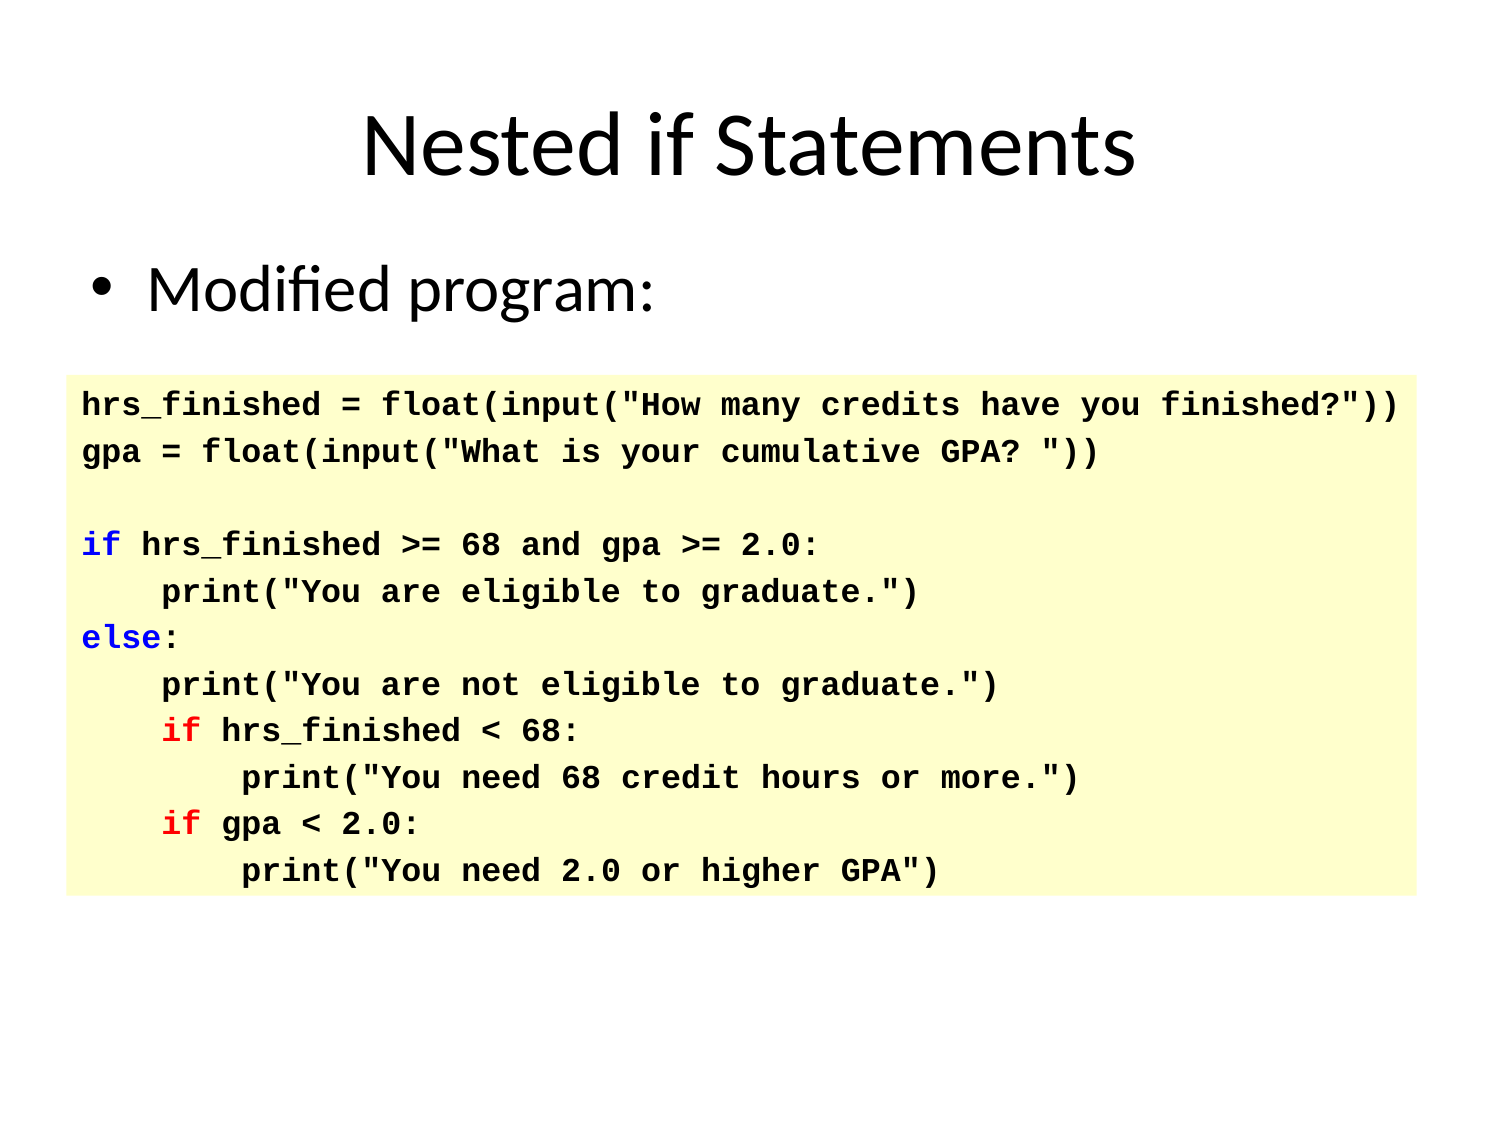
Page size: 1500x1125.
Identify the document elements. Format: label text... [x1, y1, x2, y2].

list Modified program: [75, 237, 1463, 1038]
text_box hrs_finished = float(input("How many credits have you finished?")) gpa = float(input("What is your cumulative GPA? ")) if hrs_finished >= 68 and gpa >= 2.0: print("You are eligible to graduate.") else: print("You are not eligible to graduate.") if hrs_finished < 68: print("You need 68 credit hours or more.") if gpa < 2.0: print("You need 2.0 or higher GPA") [66, 374, 1417, 896]
title Nested if Statements [75, 45, 1425, 233]
